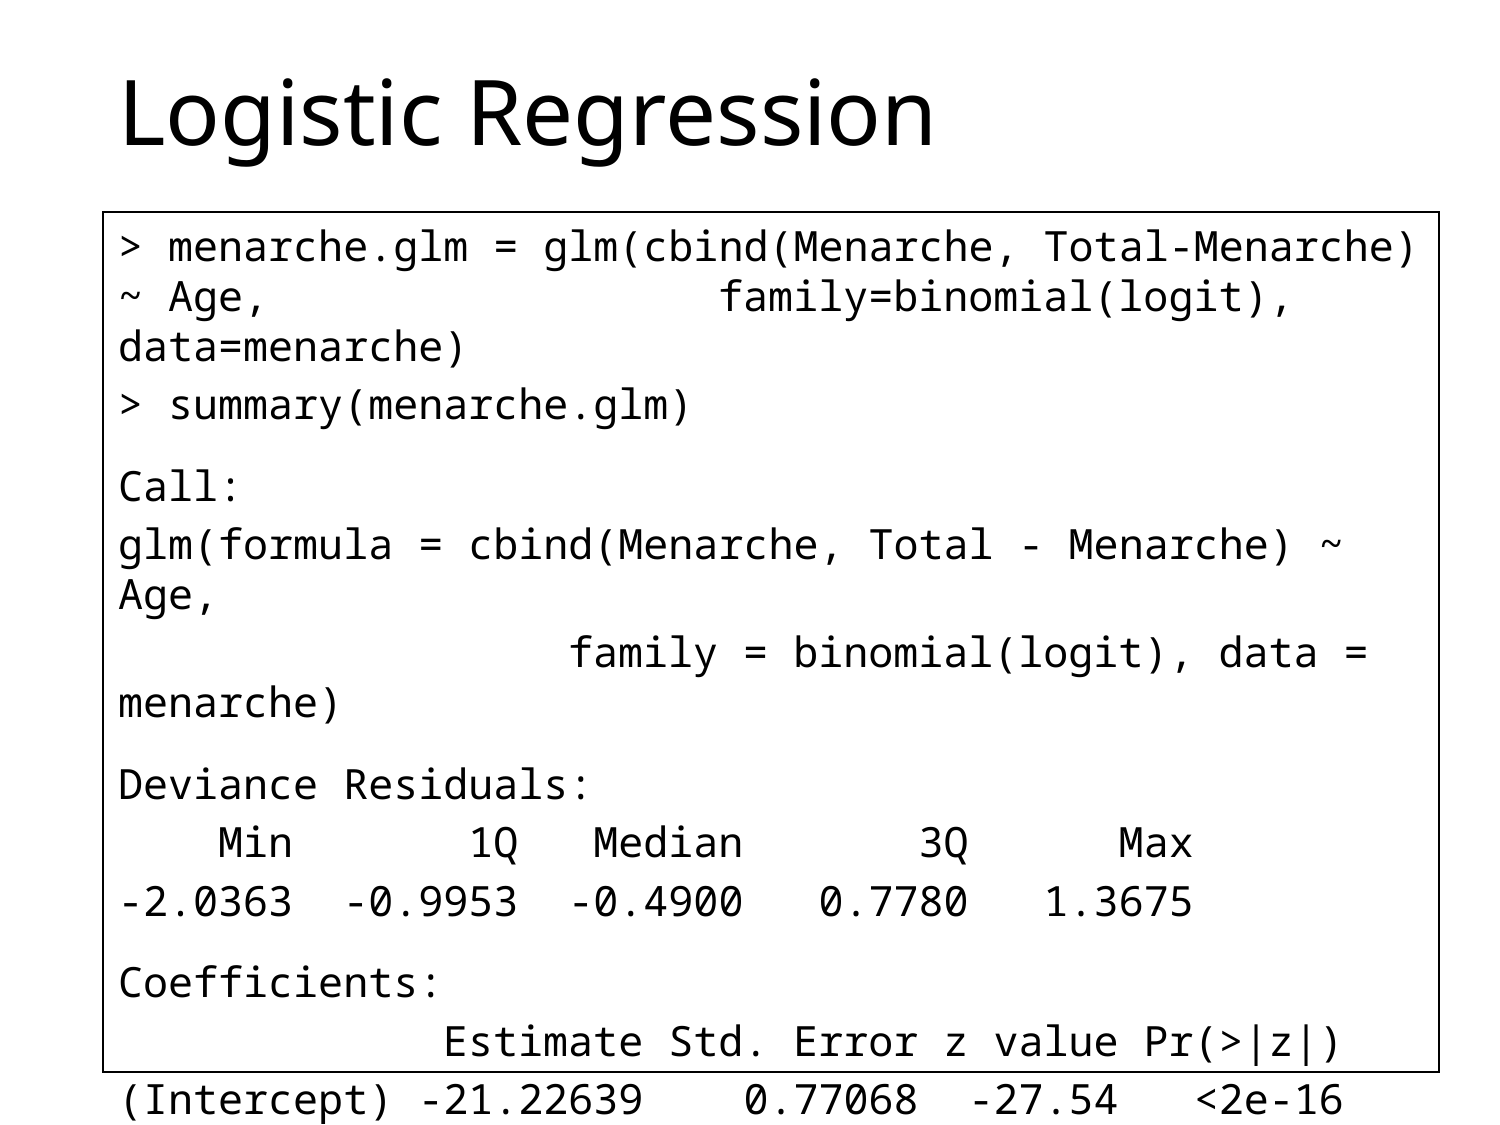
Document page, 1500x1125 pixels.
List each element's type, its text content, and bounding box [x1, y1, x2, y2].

text_box > menarche.glm = glm(cbind(Menarche, Total-Menarche) ~ Age, family=binomial(logit), data=menarche) > summary(menarche.glm) Call: glm(formula = cbind(Menarche, Total - Menarche) ~ Age, family = binomial(logit), data = menarche) Deviance Residuals: Min 1Q Median 3Q Max -2.0363 -0.9953 -0.4900 0.7780 1.3675 Coefficients: Estimate Std. Error z value Pr(>|z|) (Intercept) -21.22639 0.77068 -27.54 <2e-16 *** Age 1.63197 0.05895 27.68 <2e-16 *** [103, 212, 1440, 1072]
title Logistic Regression [103, 59, 1440, 173]
